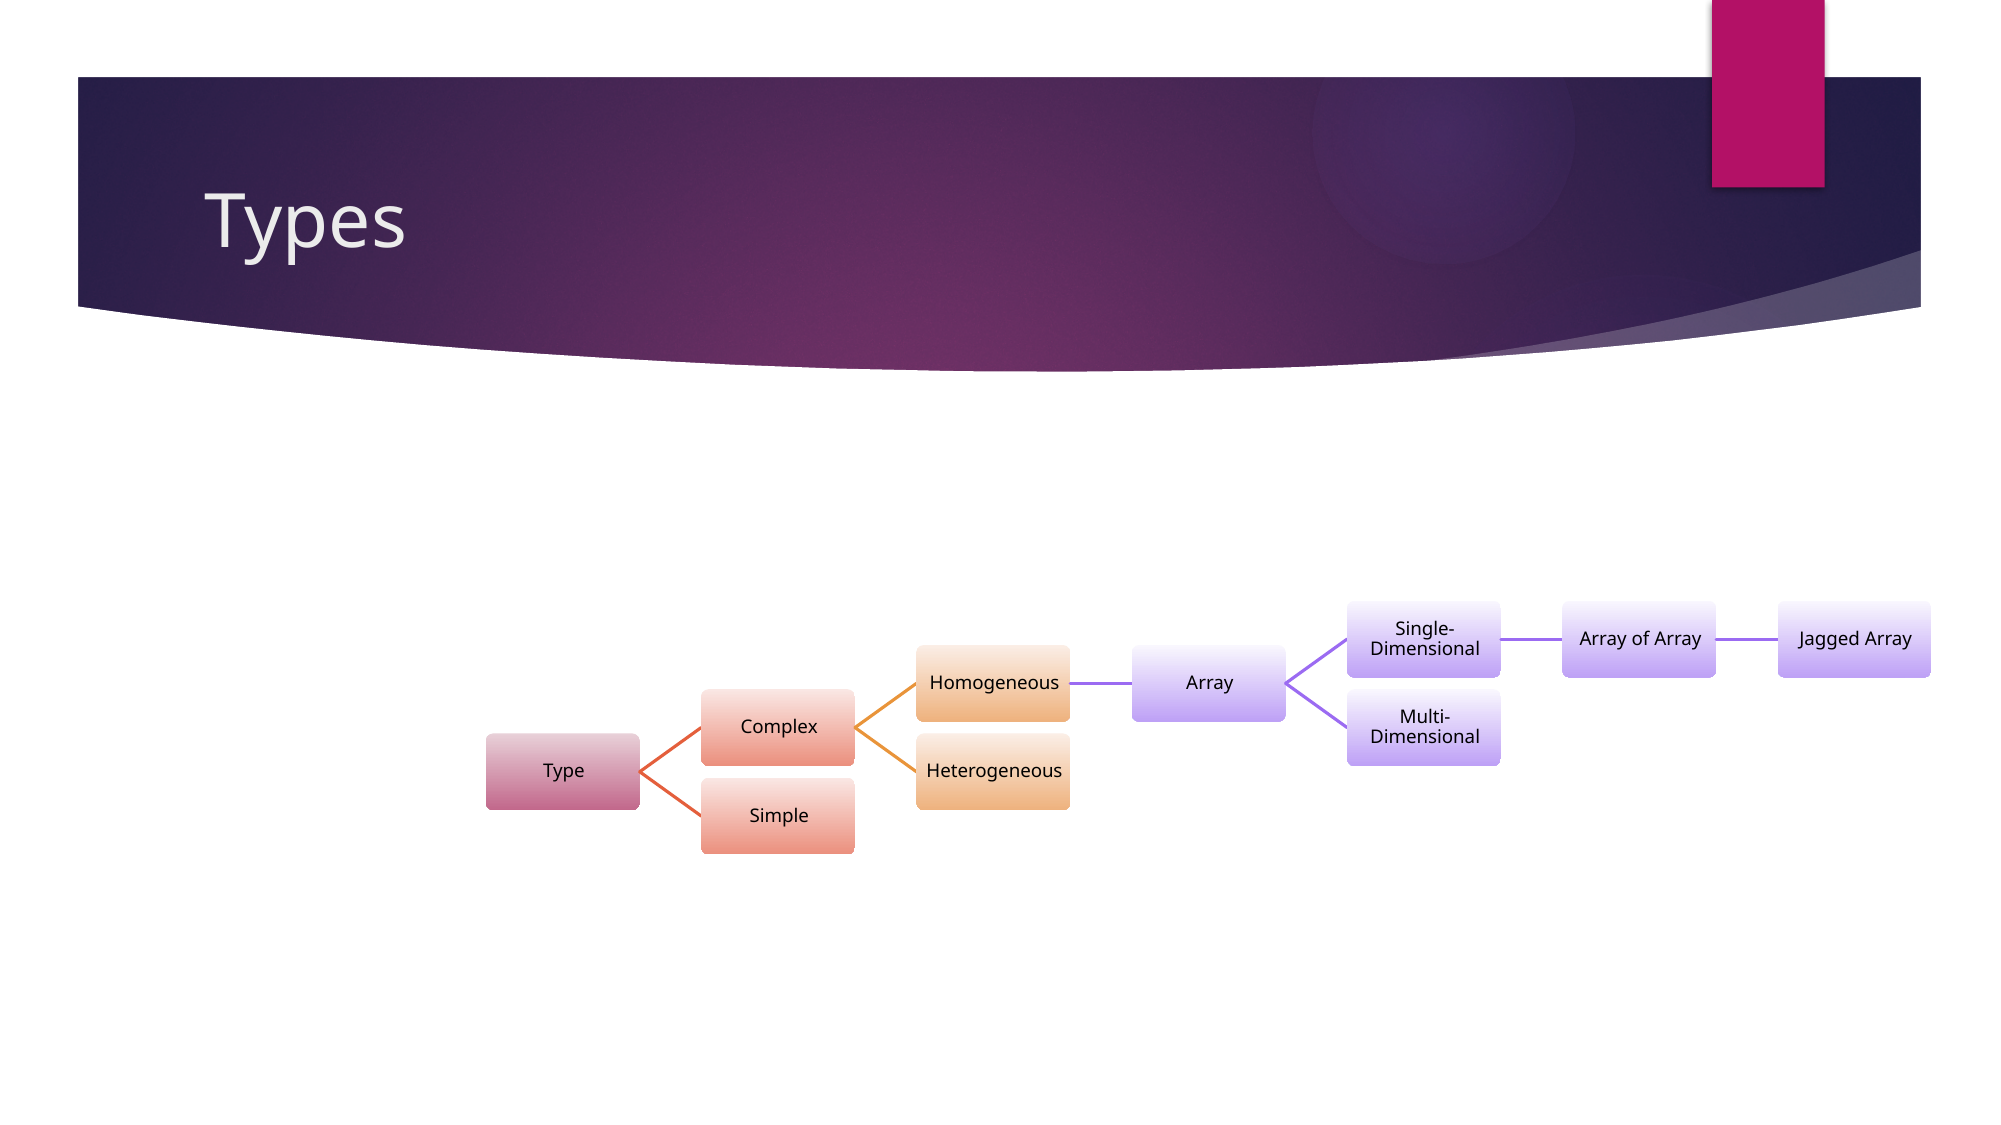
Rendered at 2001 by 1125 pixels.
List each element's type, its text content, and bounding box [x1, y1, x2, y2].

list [484, 447, 1933, 1008]
title Types [189, 159, 1627, 276]
